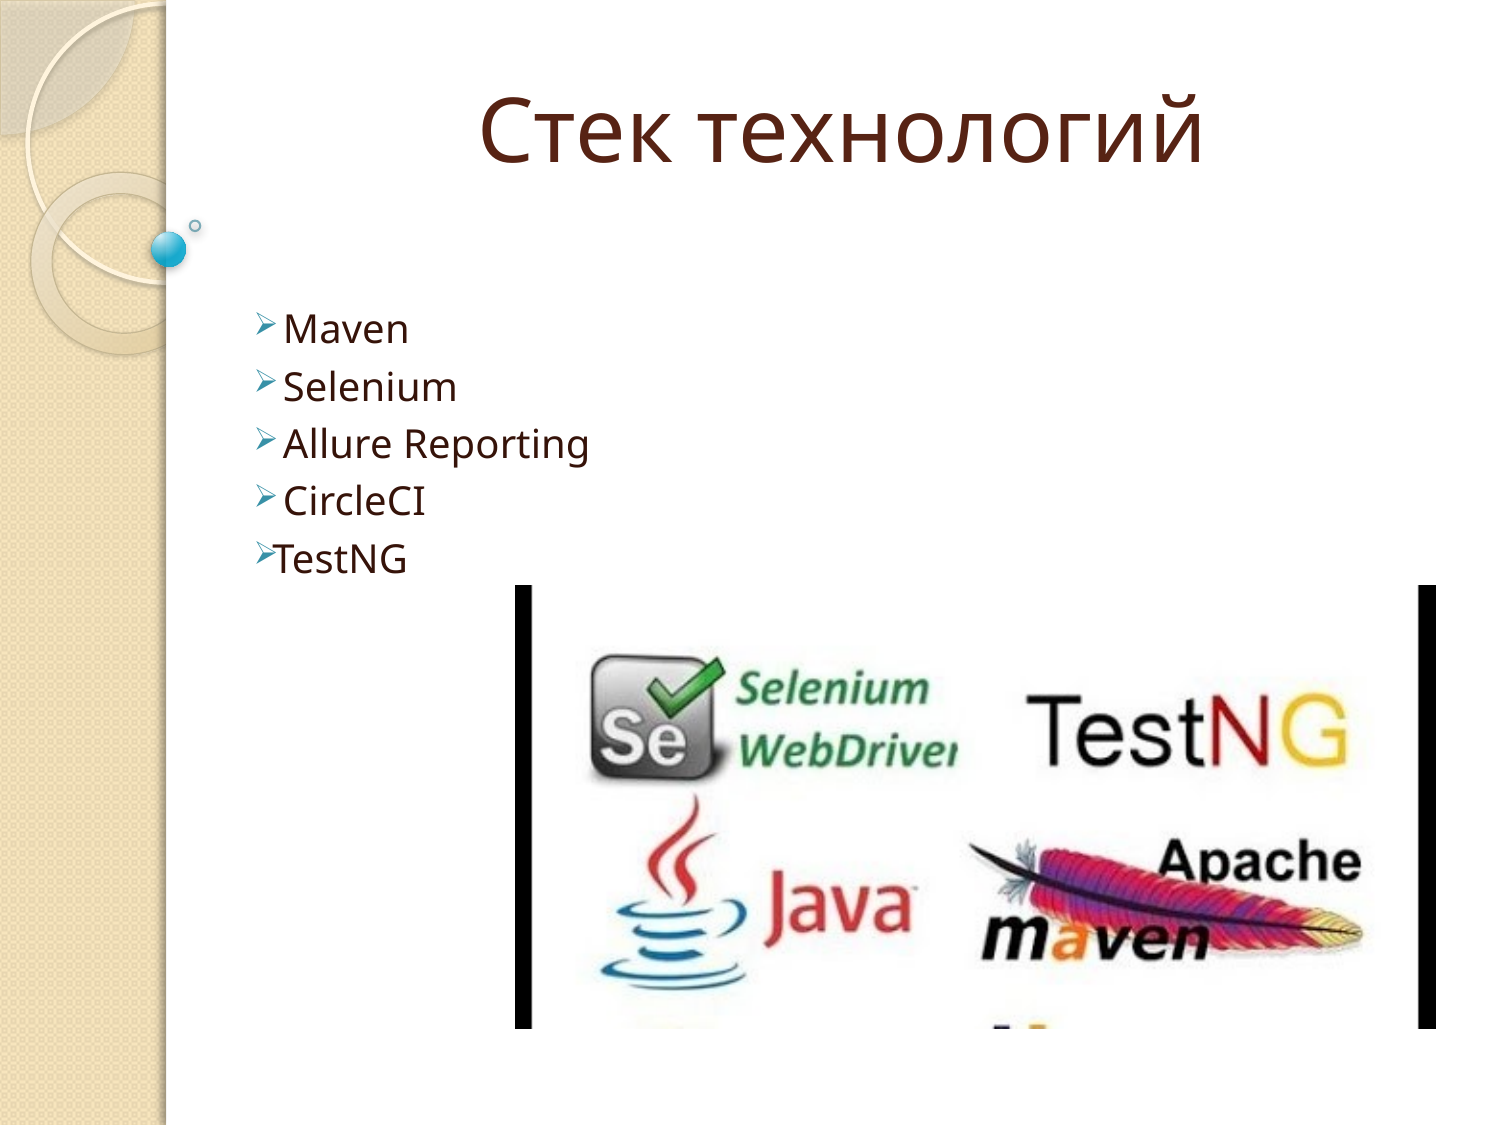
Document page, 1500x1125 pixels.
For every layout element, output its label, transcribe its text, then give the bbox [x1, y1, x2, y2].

subtitle Maven Selenium Allure Reporting CircleCI TestNG [234, 303, 1450, 591]
title Стек технологий [234, 59, 1450, 188]
picture [515, 585, 1437, 1030]
